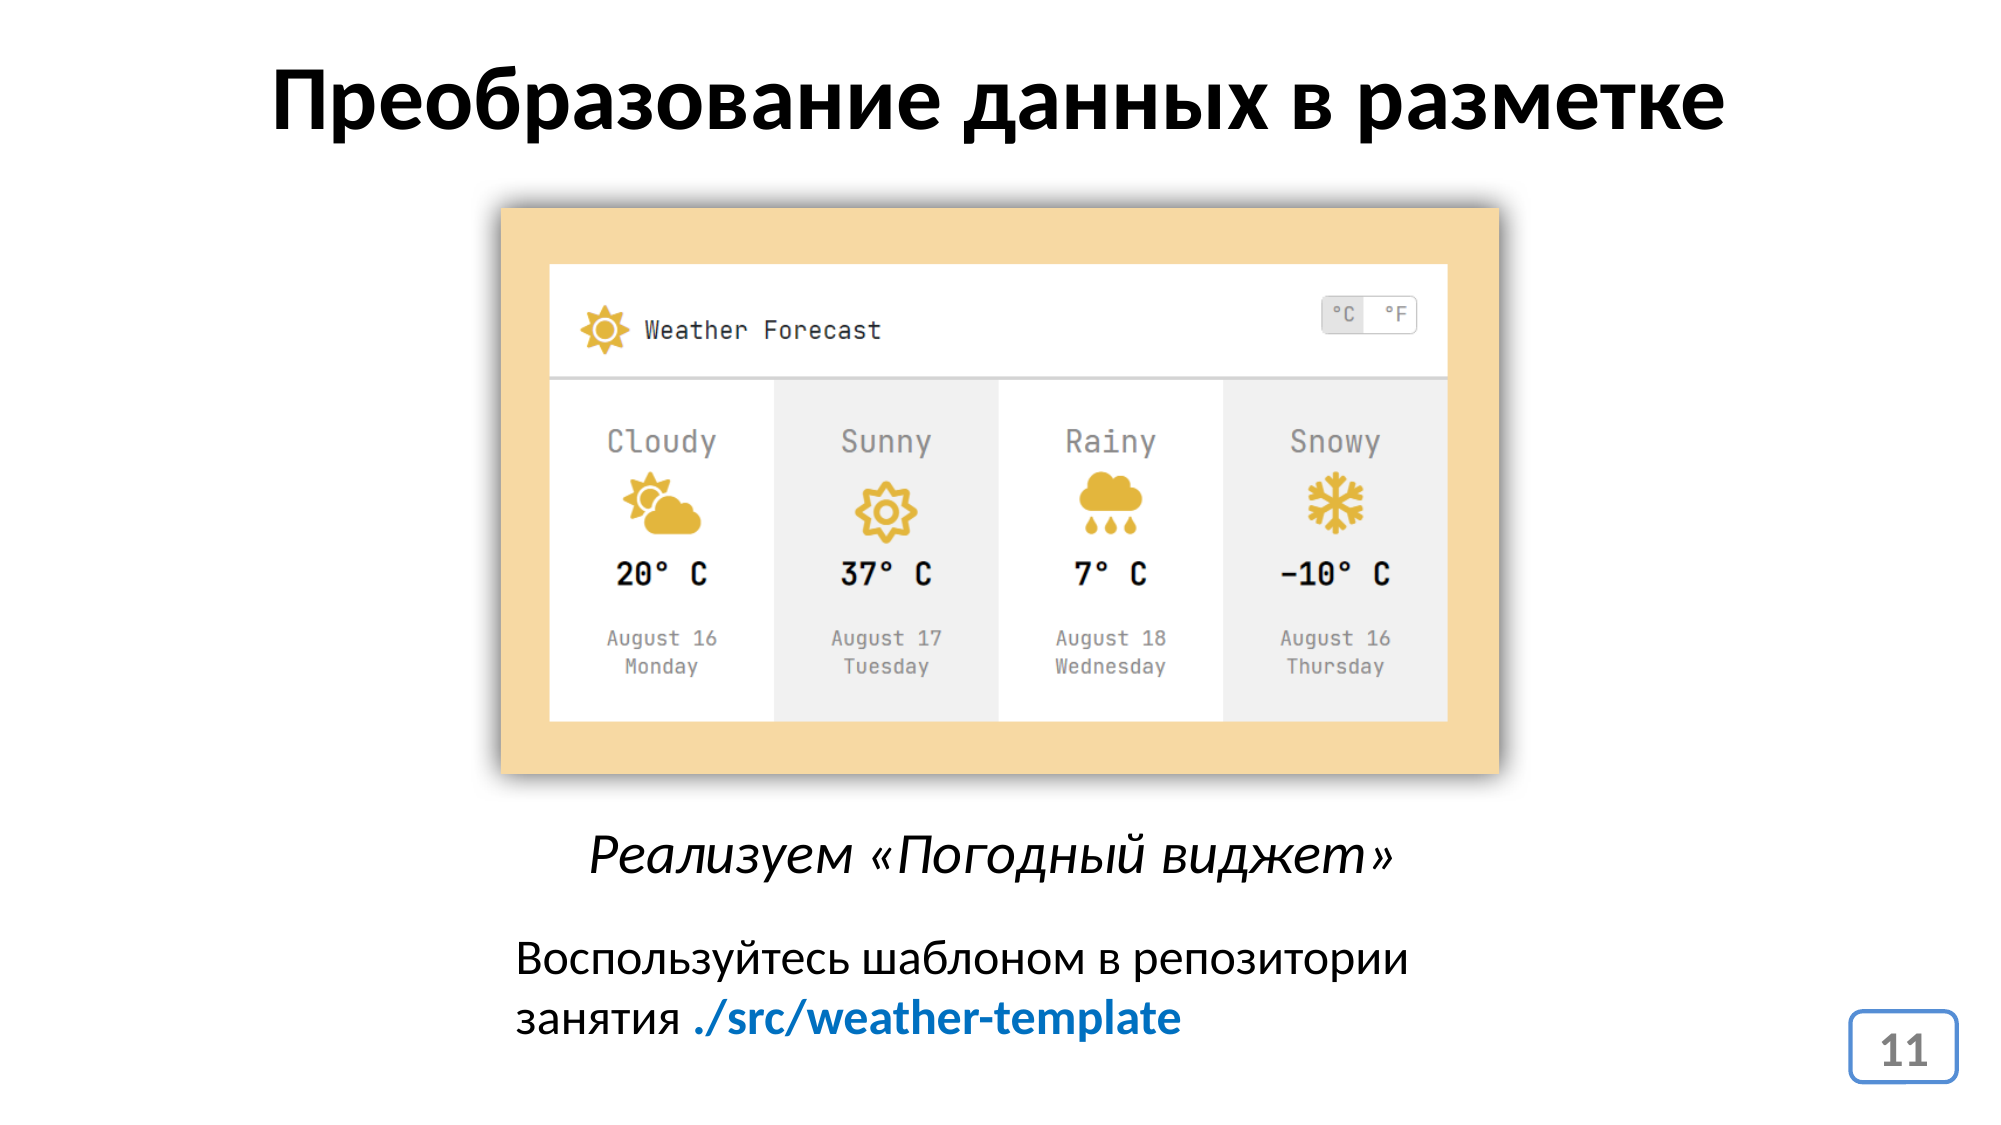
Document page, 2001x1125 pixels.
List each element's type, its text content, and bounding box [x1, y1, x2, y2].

text_box 11 [1848, 1009, 1959, 1085]
text_box Преобразование данных в разметке [0, 30, 2000, 156]
text_box Воспользуйтесь шаблоном в репозитории занятия ./src/weather-template [500, 916, 1683, 1052]
picture [500, 207, 1500, 774]
text_box Реализуем «Погодный виджет» [403, 808, 1597, 893]
